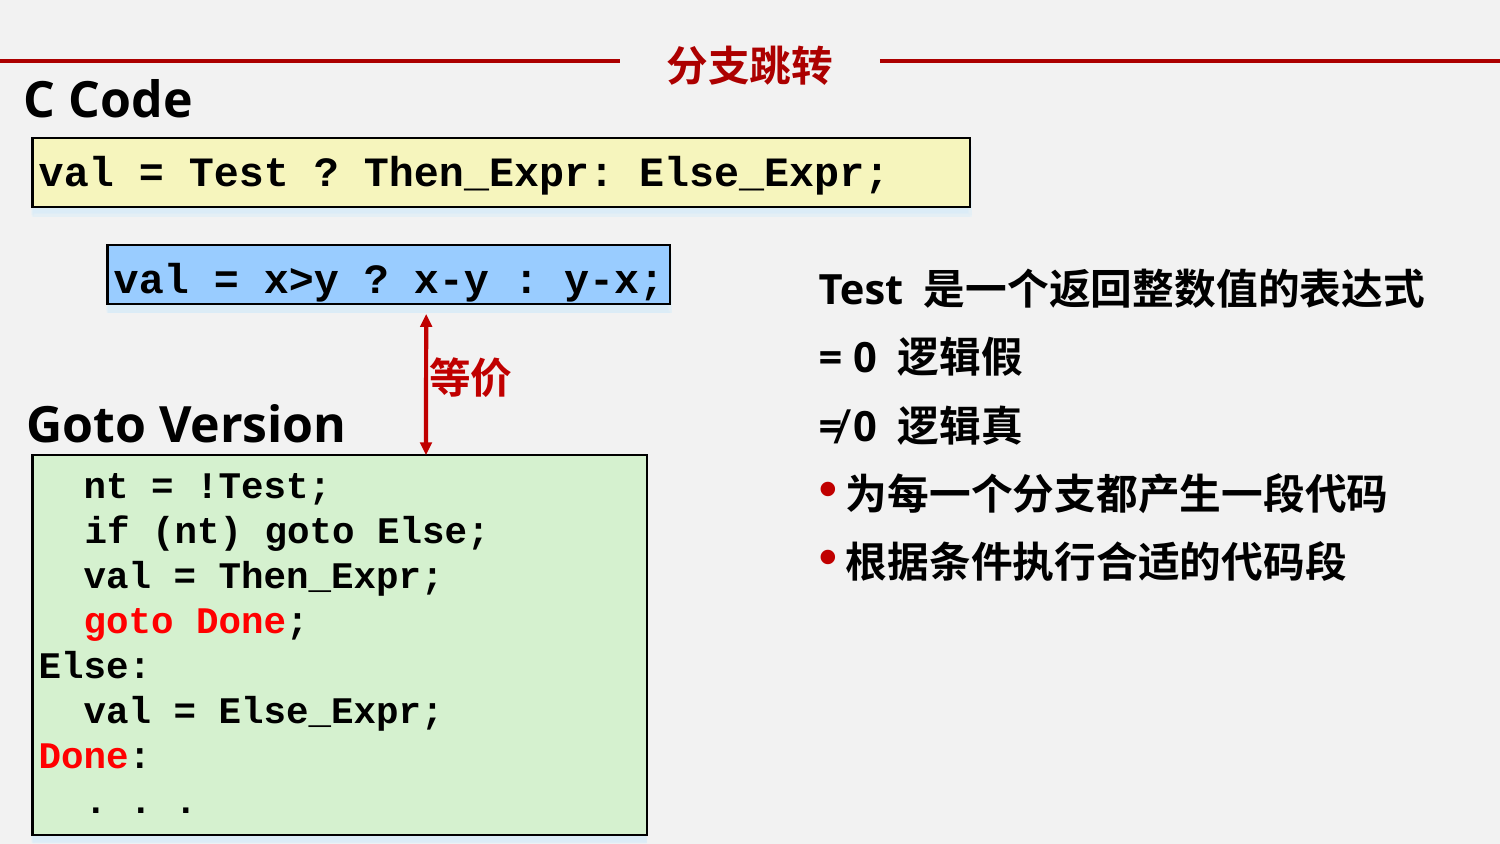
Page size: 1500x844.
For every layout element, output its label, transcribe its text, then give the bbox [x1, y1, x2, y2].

text_box 等价 [414, 344, 532, 410]
text_box 分支跳转 [620, 32, 880, 97]
text_box C Code [17, 70, 499, 134]
text_box nt = !Test; if (nt) goto Else; val = Then_Expr; goto Done; Else: val = Else_Expr; Done: . . . [32, 454, 648, 836]
text_box val = x>y ? x-y : y-x; [107, 245, 670, 304]
text_box Test 是一个返回整数值的表达式 = 0 逻辑假 ≠ 0 逻辑真 为每一个分支都产生一段代码 根据条件执行合适的代码段 [740, 245, 1468, 844]
text_box val = Test ? Then_Expr: Else_Expr; [32, 138, 970, 207]
text_box Goto Version [19, 385, 400, 459]
